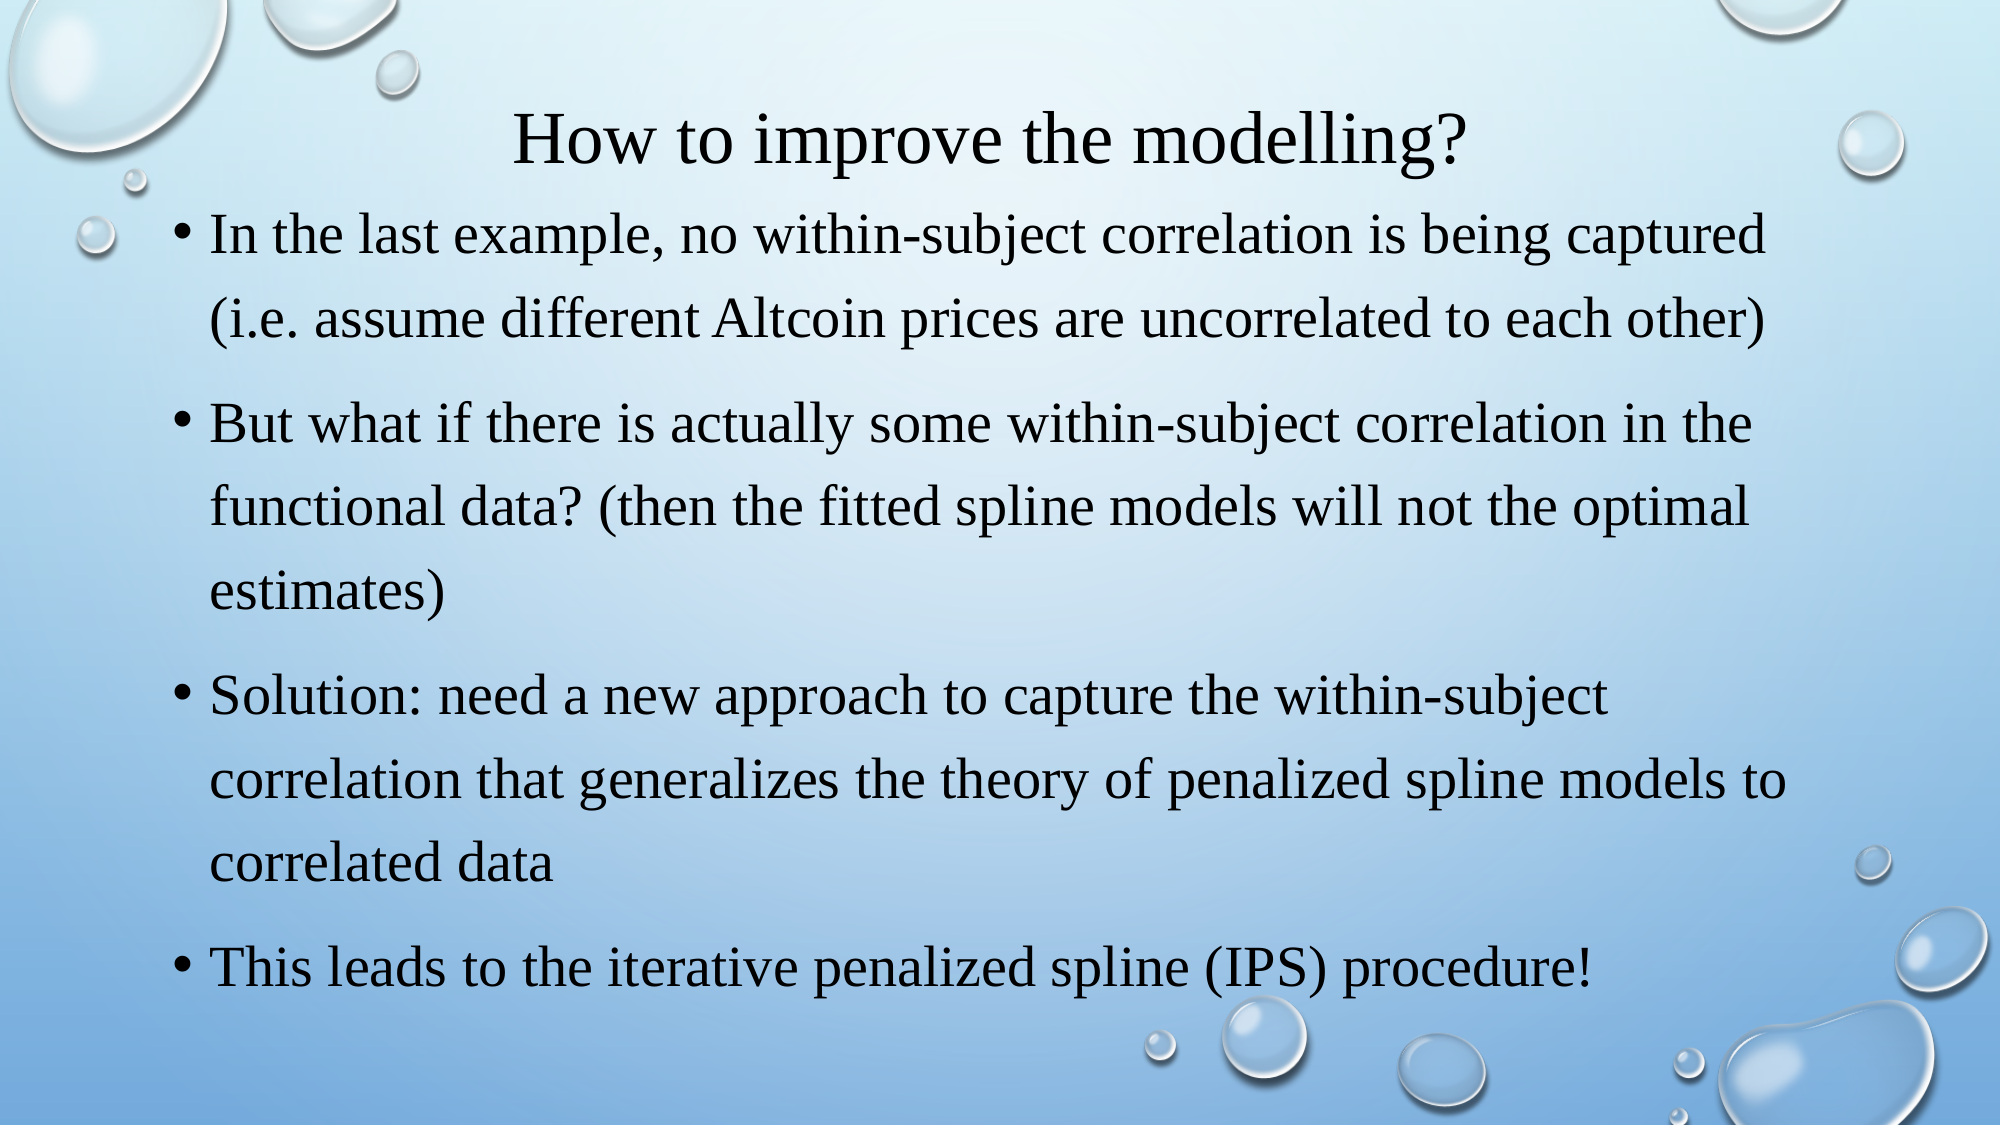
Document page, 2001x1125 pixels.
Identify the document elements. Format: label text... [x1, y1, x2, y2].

list In the last example, no within-subject correlation is being captured (i.e. assume different Altcoin prices are uncorrelated to each other) But what if there is actually some within-subject correlation in the functional data? (then the fitted spline models will not the optimal estimates) Solution: need a new approach to capture the within-subject correlation that generalizes the theory of penalized spline models to correlated data This leads to the iterative penalized spline (IPS) procedure! [157, 173, 1858, 1065]
title How to improve the modelling? [140, 66, 1842, 213]
picture [0, 0, 2000, 1125]
